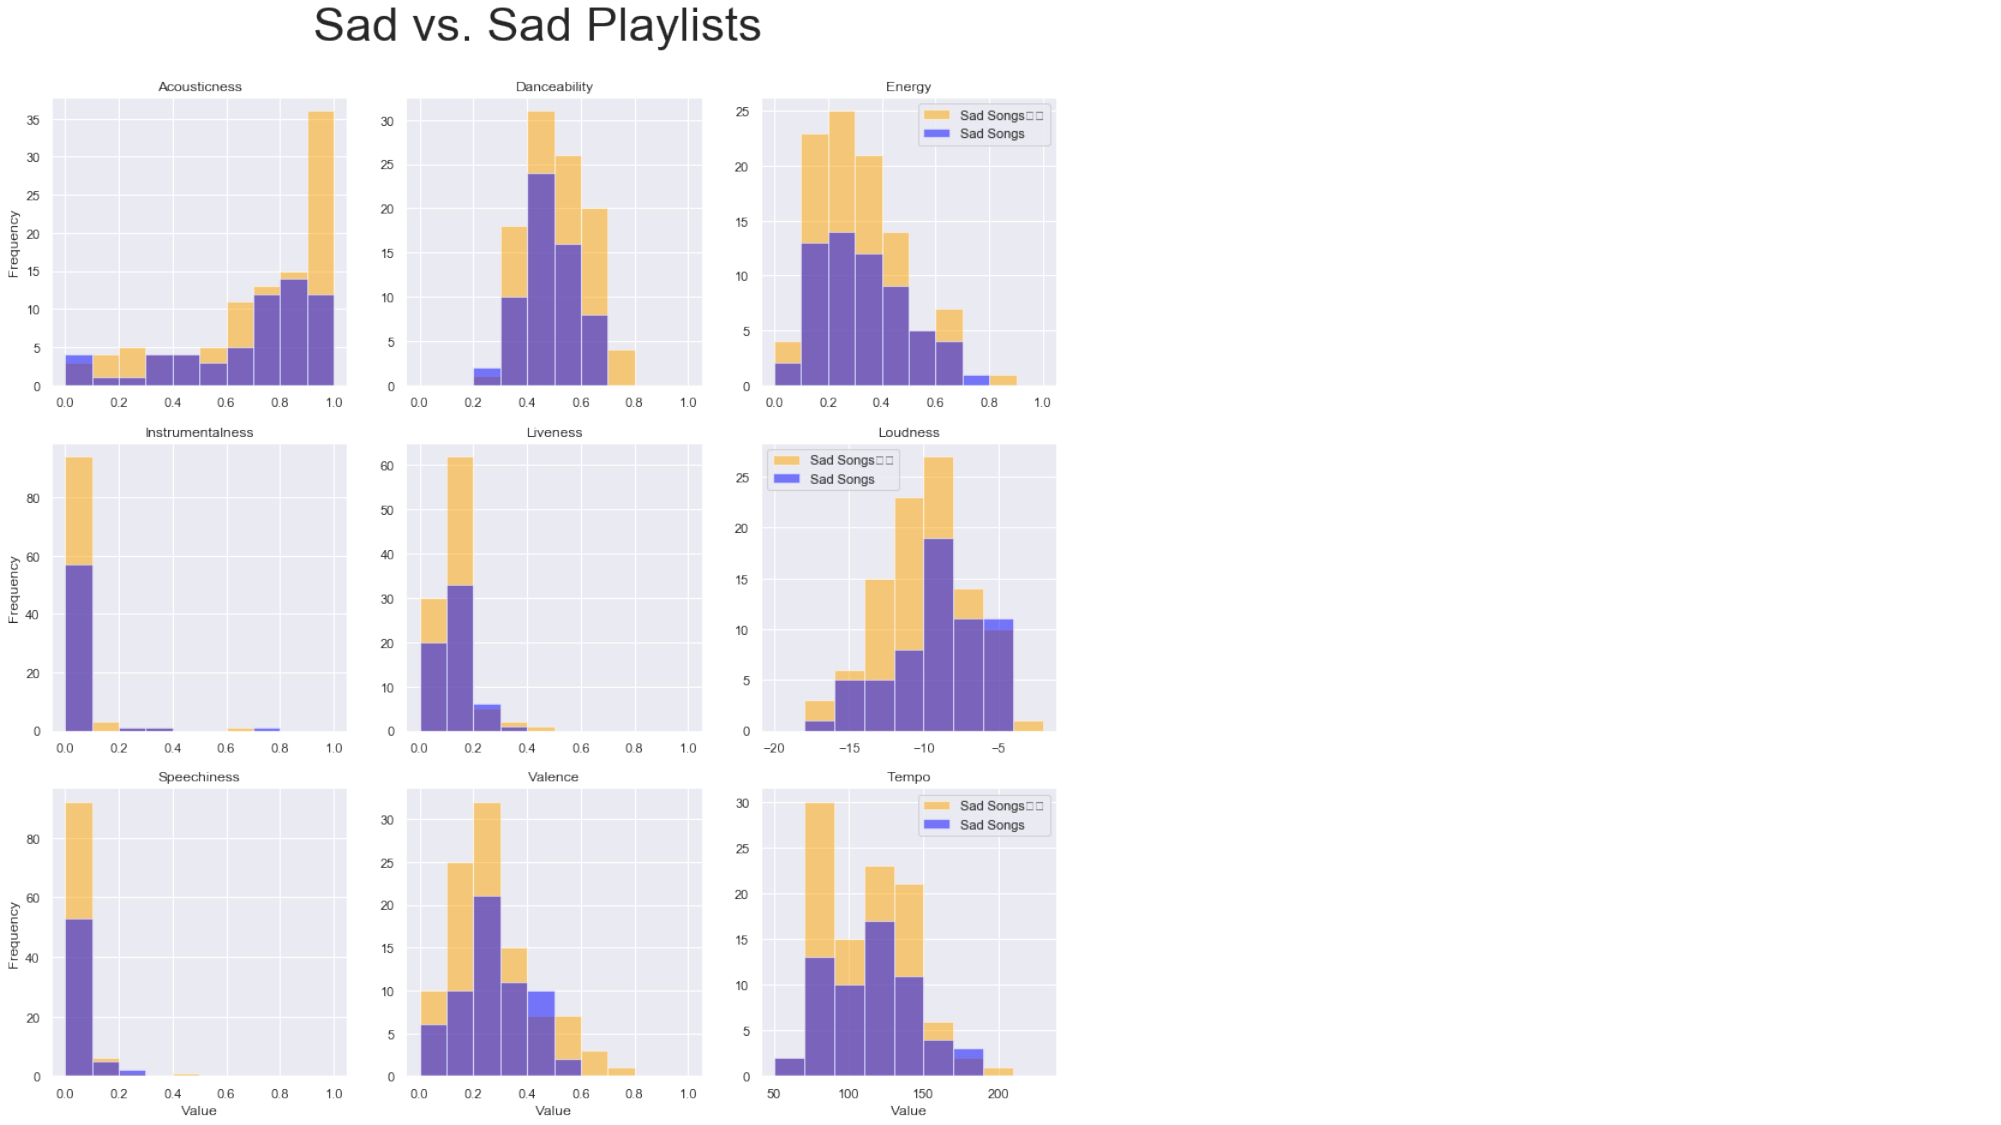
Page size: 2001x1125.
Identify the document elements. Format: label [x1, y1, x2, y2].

list [0, 0, 1072, 1125]
